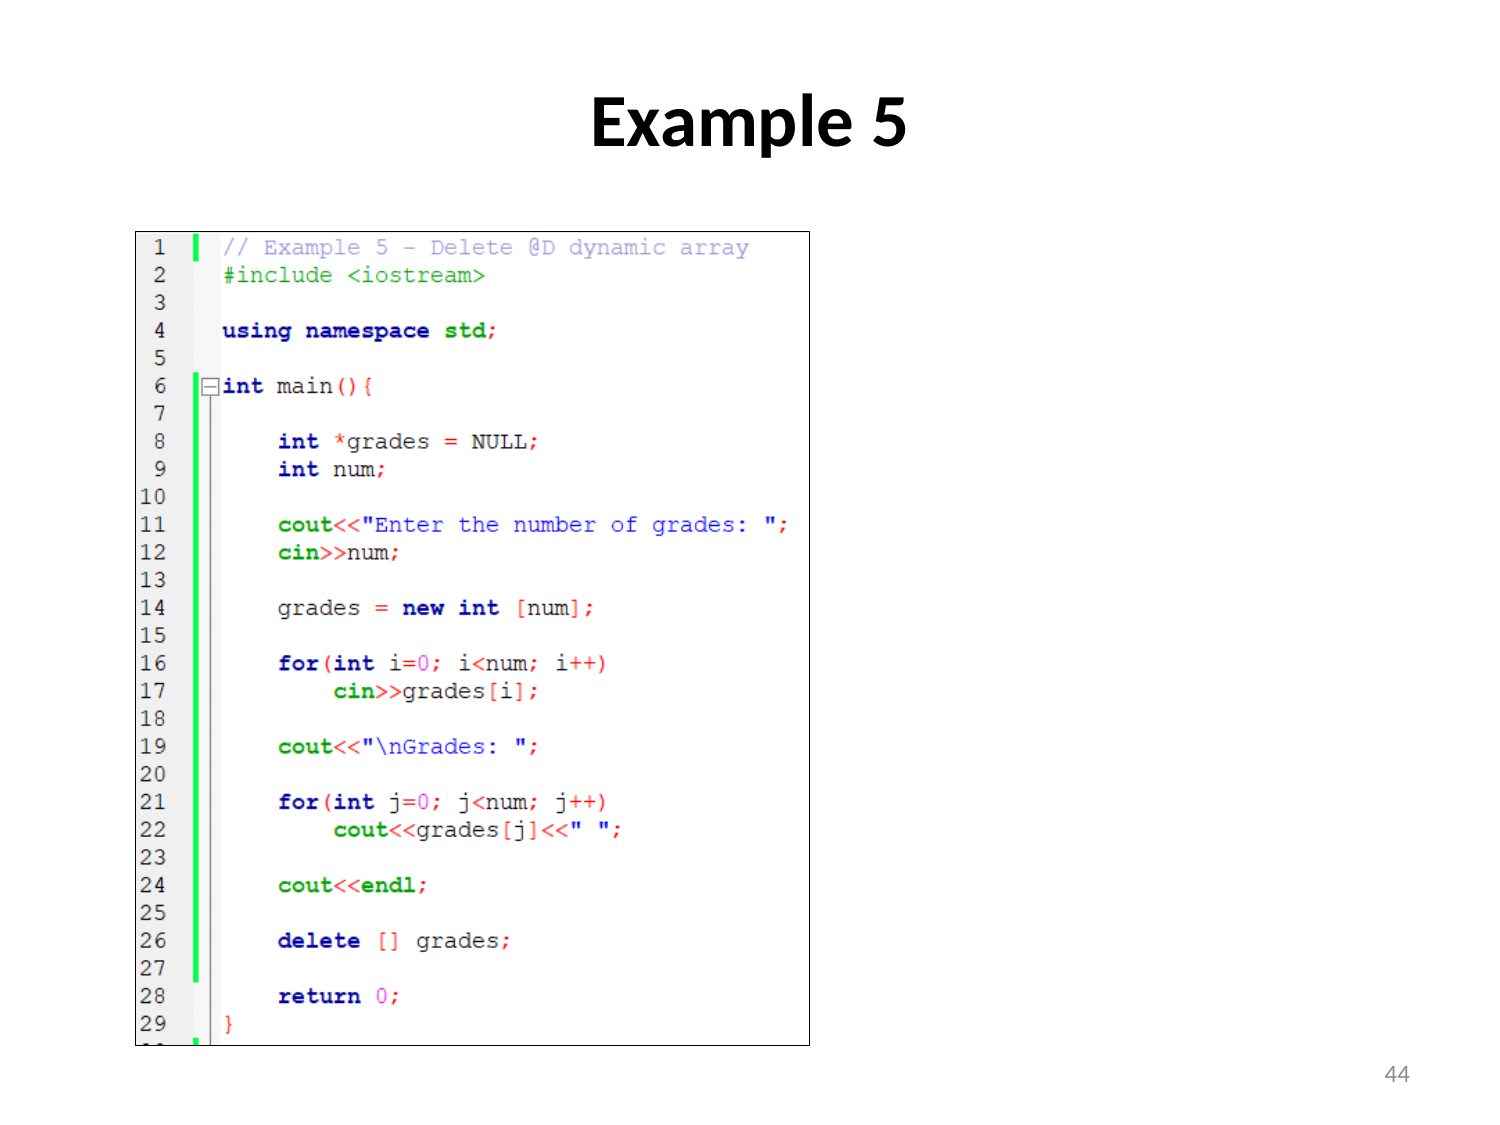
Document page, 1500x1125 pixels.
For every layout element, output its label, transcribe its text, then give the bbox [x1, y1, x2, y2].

slide_number 44 [1074, 1042, 1425, 1103]
picture [135, 231, 810, 1046]
title Example 5 [75, 22, 1425, 210]
